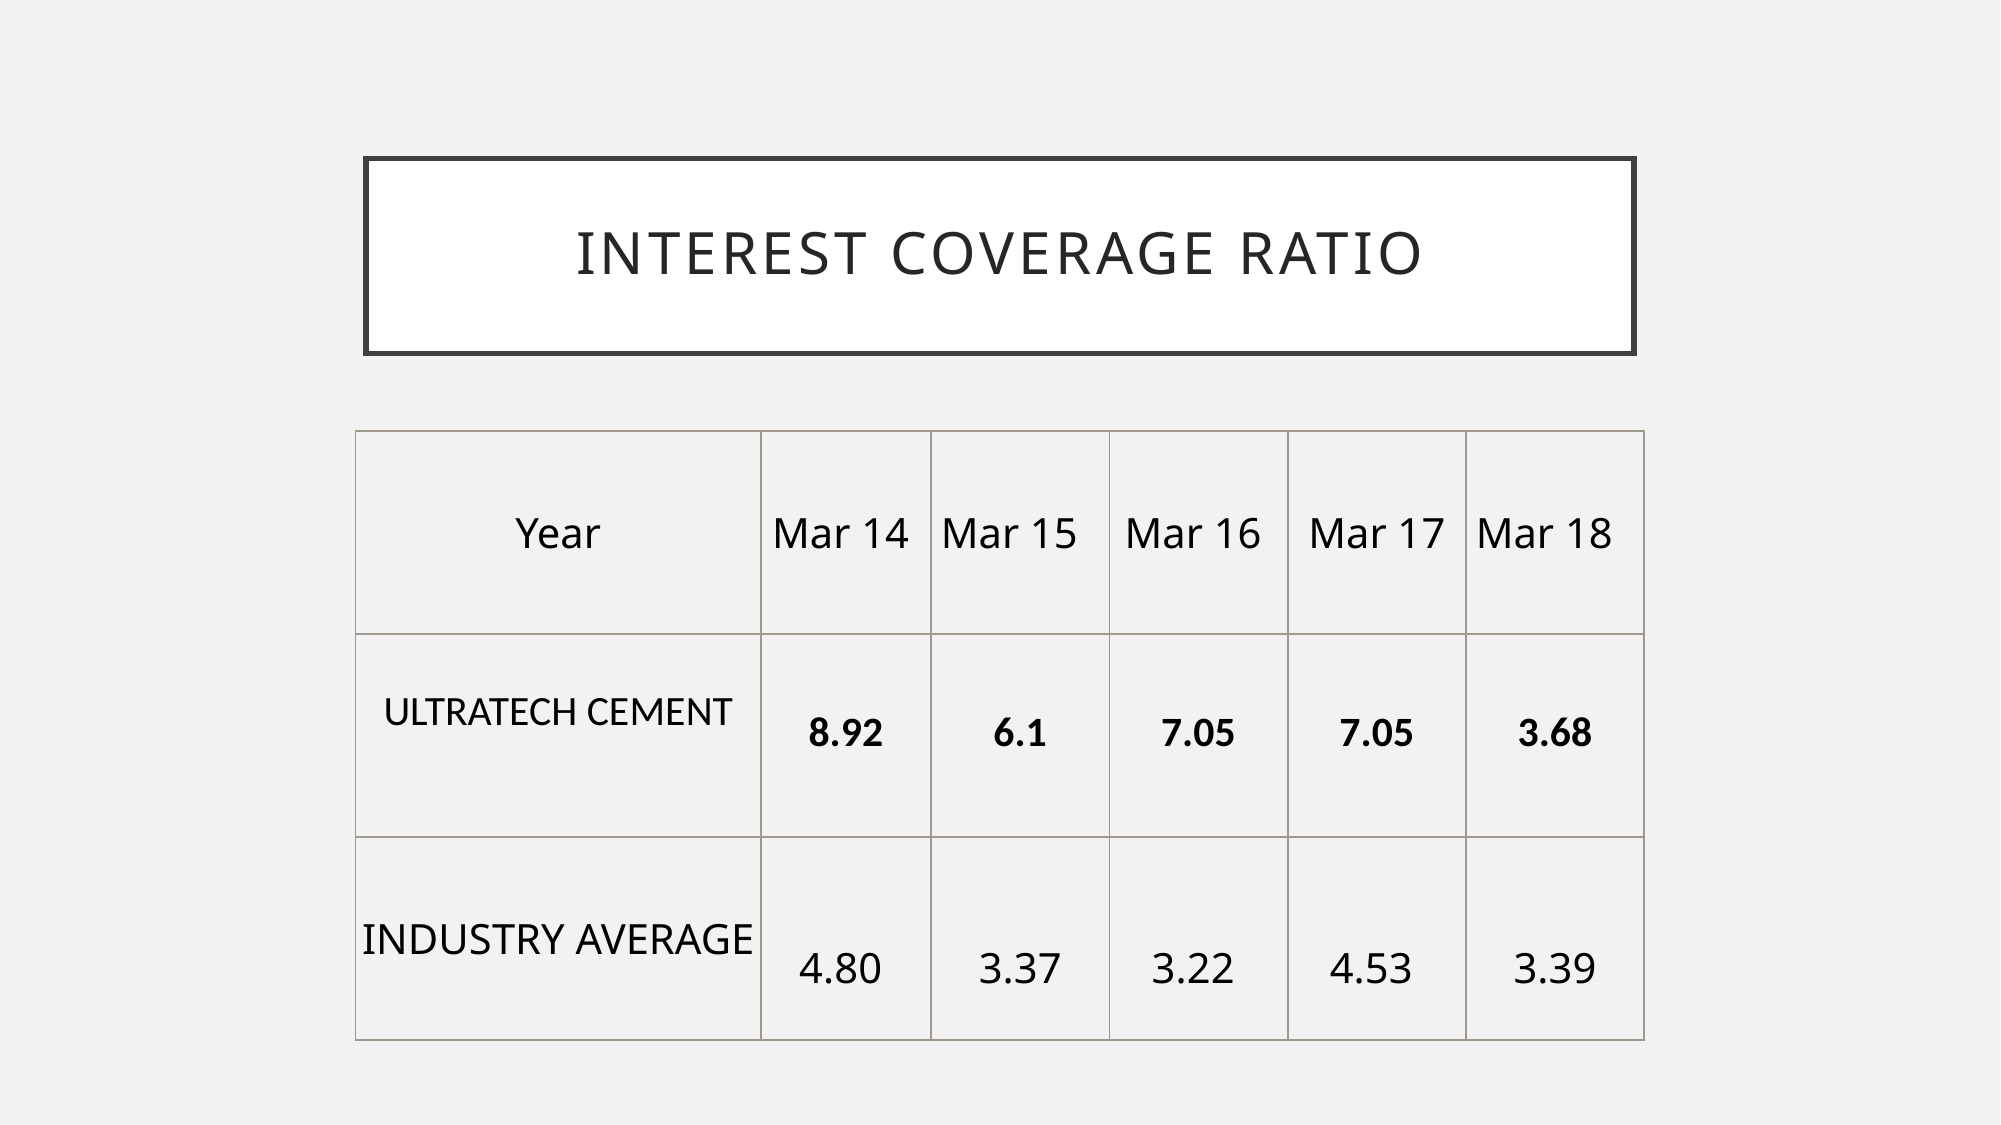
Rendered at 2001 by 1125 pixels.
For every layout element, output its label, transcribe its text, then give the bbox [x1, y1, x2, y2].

table_cell 8.92 [762, 635, 930, 836]
table_cell INDUSTRY AVERAGE [356, 838, 760, 1039]
table_cell 4.80 [762, 838, 930, 1039]
table_header Year [356, 432, 760, 633]
title INTEREST COVERAGE RATIO [363, 156, 1637, 356]
table_header Mar 14 [762, 432, 930, 633]
table_cell 3.39 [1467, 838, 1643, 1039]
table_header Mar 16 [1110, 432, 1287, 633]
table_cell 6.1 [932, 635, 1109, 836]
table_cell 3.37 [932, 838, 1109, 1039]
table_cell 7.05 [1110, 635, 1287, 836]
table_cell 3.22 [1110, 838, 1287, 1039]
table_header Mar 17 [1289, 432, 1465, 633]
table_header Mar 15 [932, 432, 1109, 633]
table_cell 4.53 [1289, 838, 1465, 1039]
table_cell 7.05 [1289, 635, 1465, 836]
table_header Mar 18 [1467, 432, 1643, 633]
table_cell ULTRATECH CEMENT [356, 635, 760, 836]
table_cell 3.68 [1467, 635, 1643, 836]
